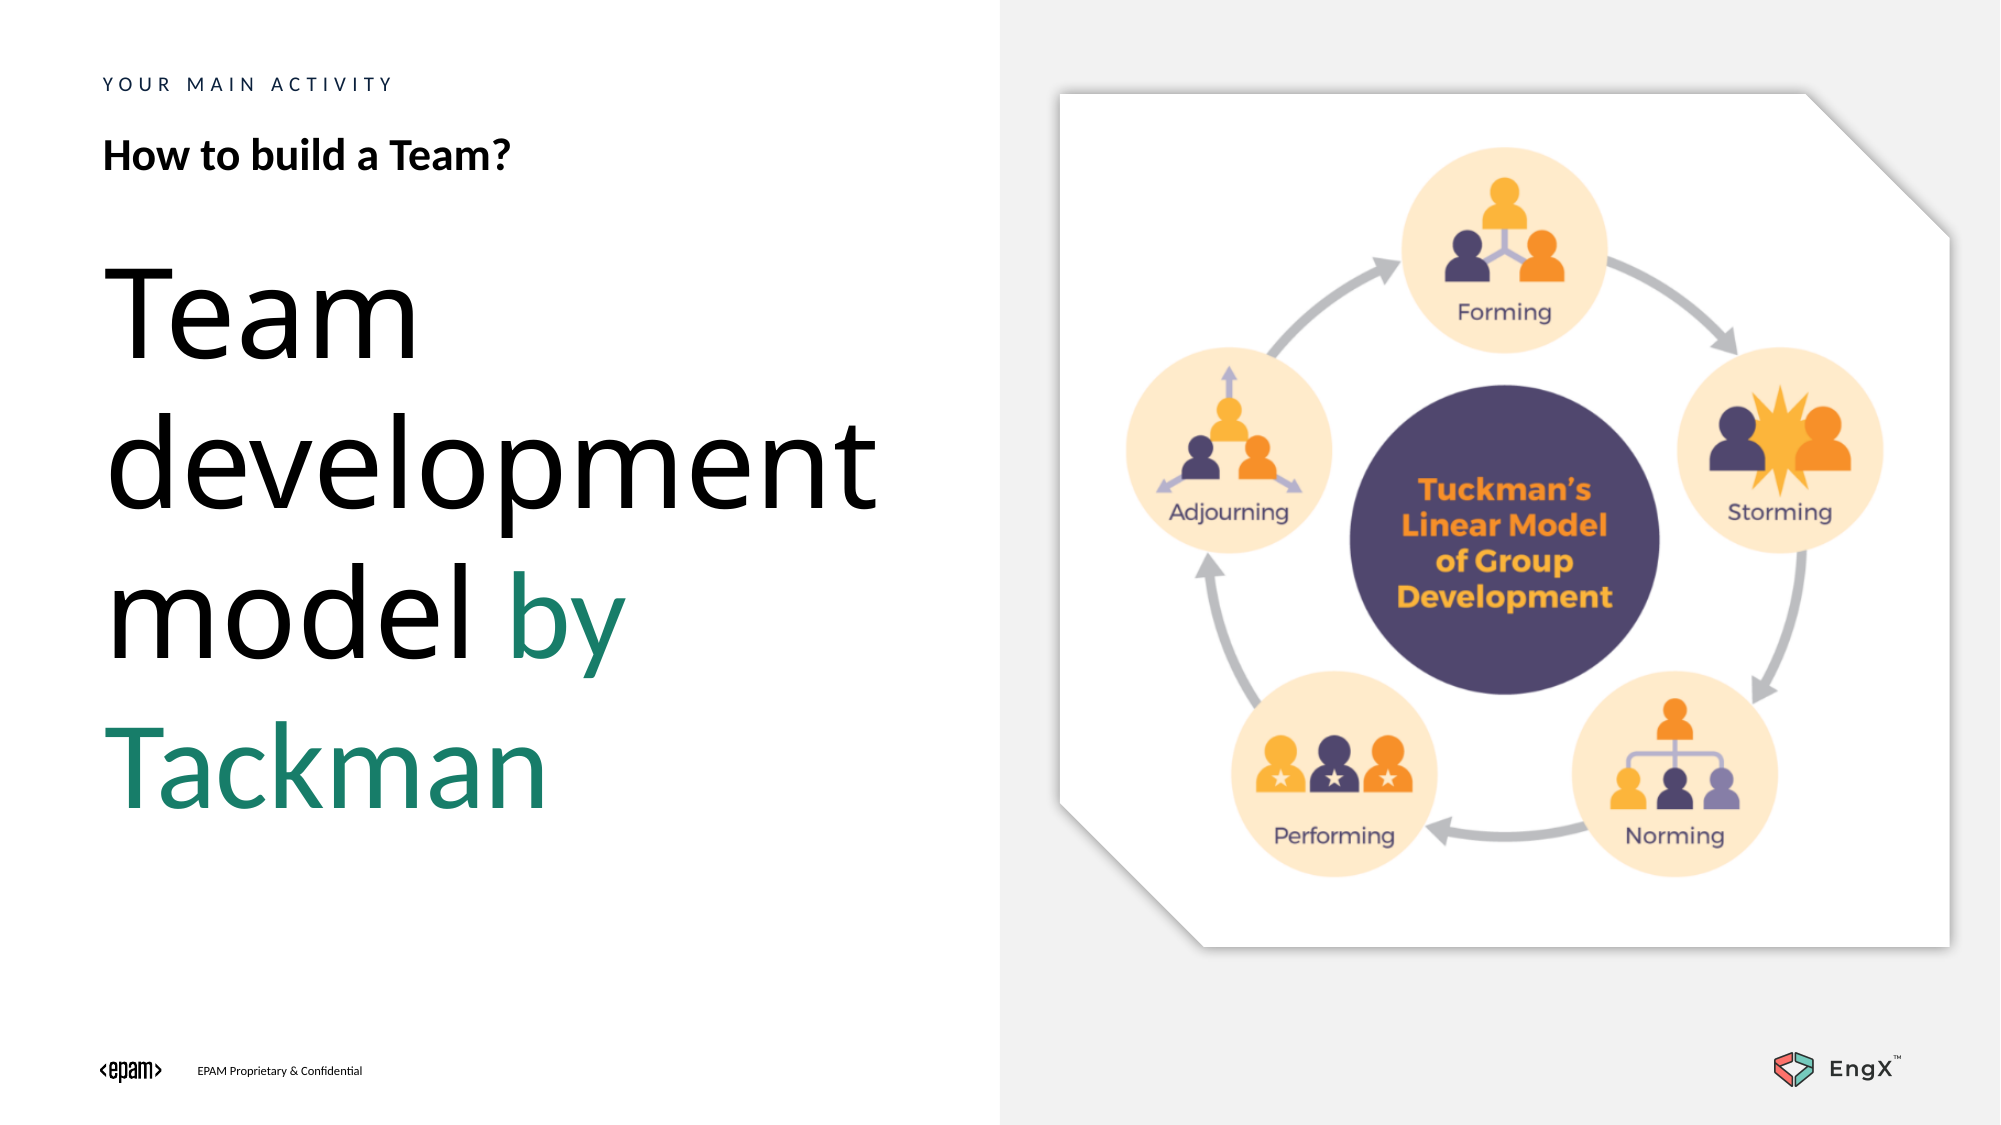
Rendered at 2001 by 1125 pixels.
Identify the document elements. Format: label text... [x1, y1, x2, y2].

picture [1774, 1052, 1901, 1087]
title Team development model by Tackman [104, 233, 980, 840]
picture [1067, 101, 1943, 940]
list Your Main Activity [102, 68, 715, 118]
list How to build a Team? [102, 118, 715, 175]
